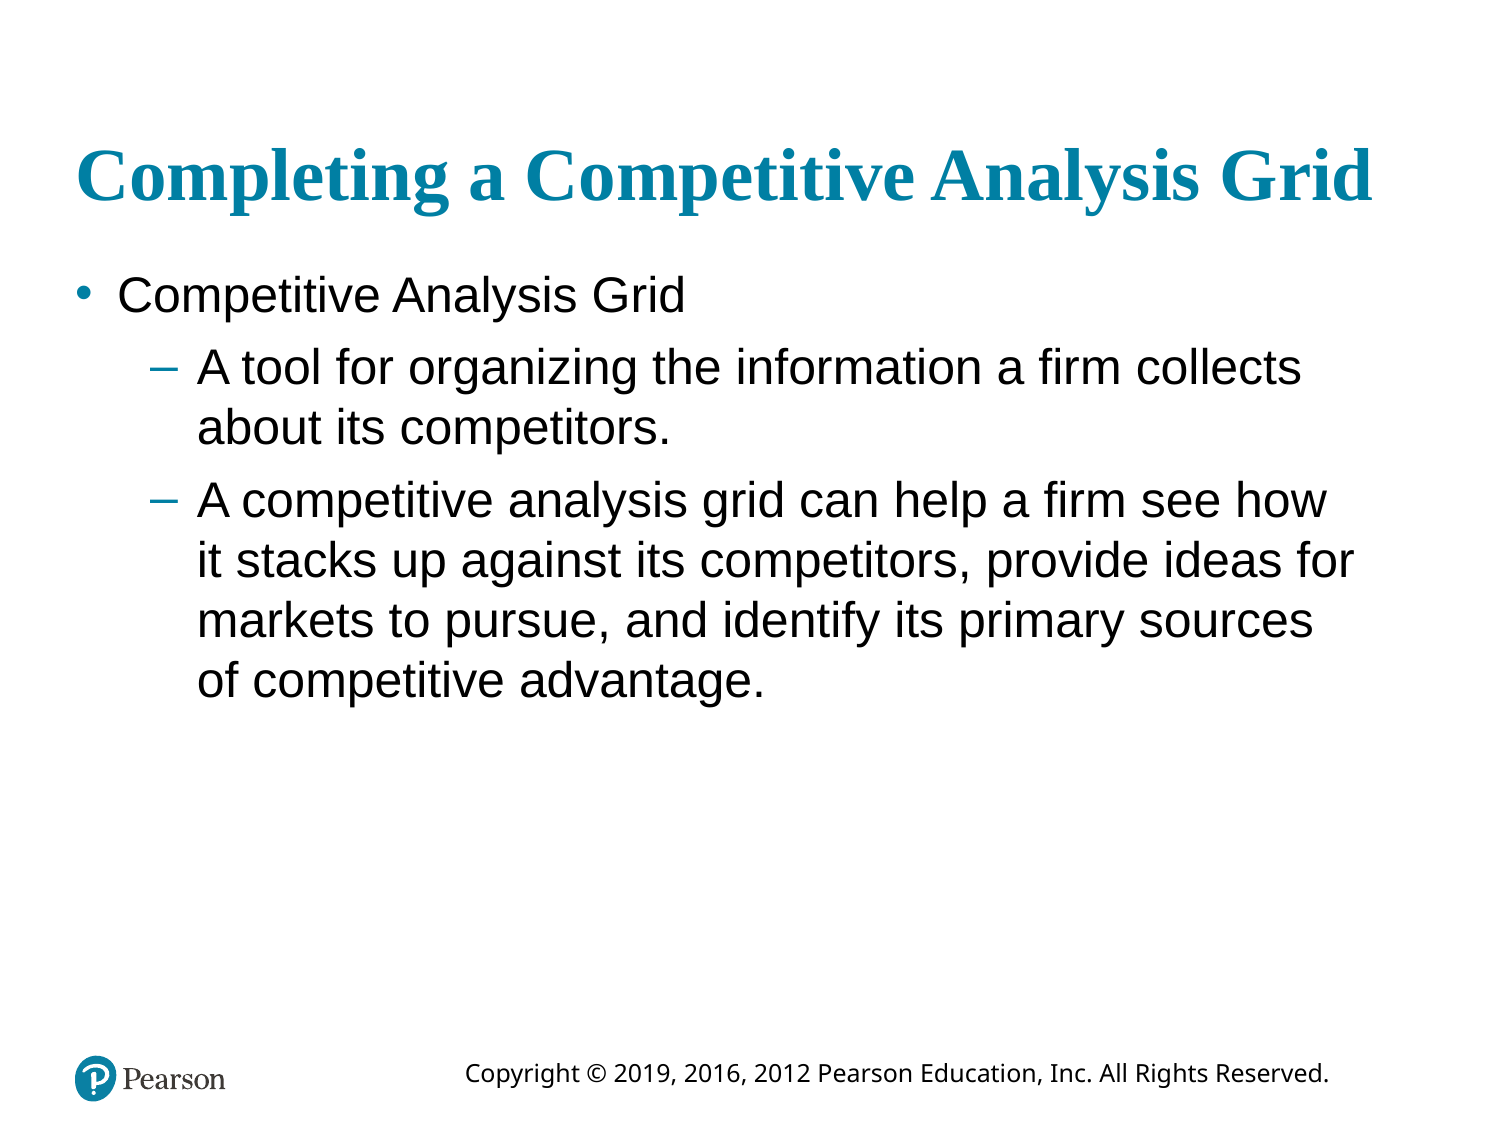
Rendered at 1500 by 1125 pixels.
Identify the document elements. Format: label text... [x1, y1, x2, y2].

title Completing a Competitive Analysis Grid [75, 35, 1425, 216]
list Competitive Analysis Grid A tool for organizing the information a firm collects about its competitors. A competitive analysis grid can help a firm see how it stacks up against its competitors, provide ideas for markets to pursue, and identify its primary sources of competitive advantage. [75, 262, 1363, 1005]
